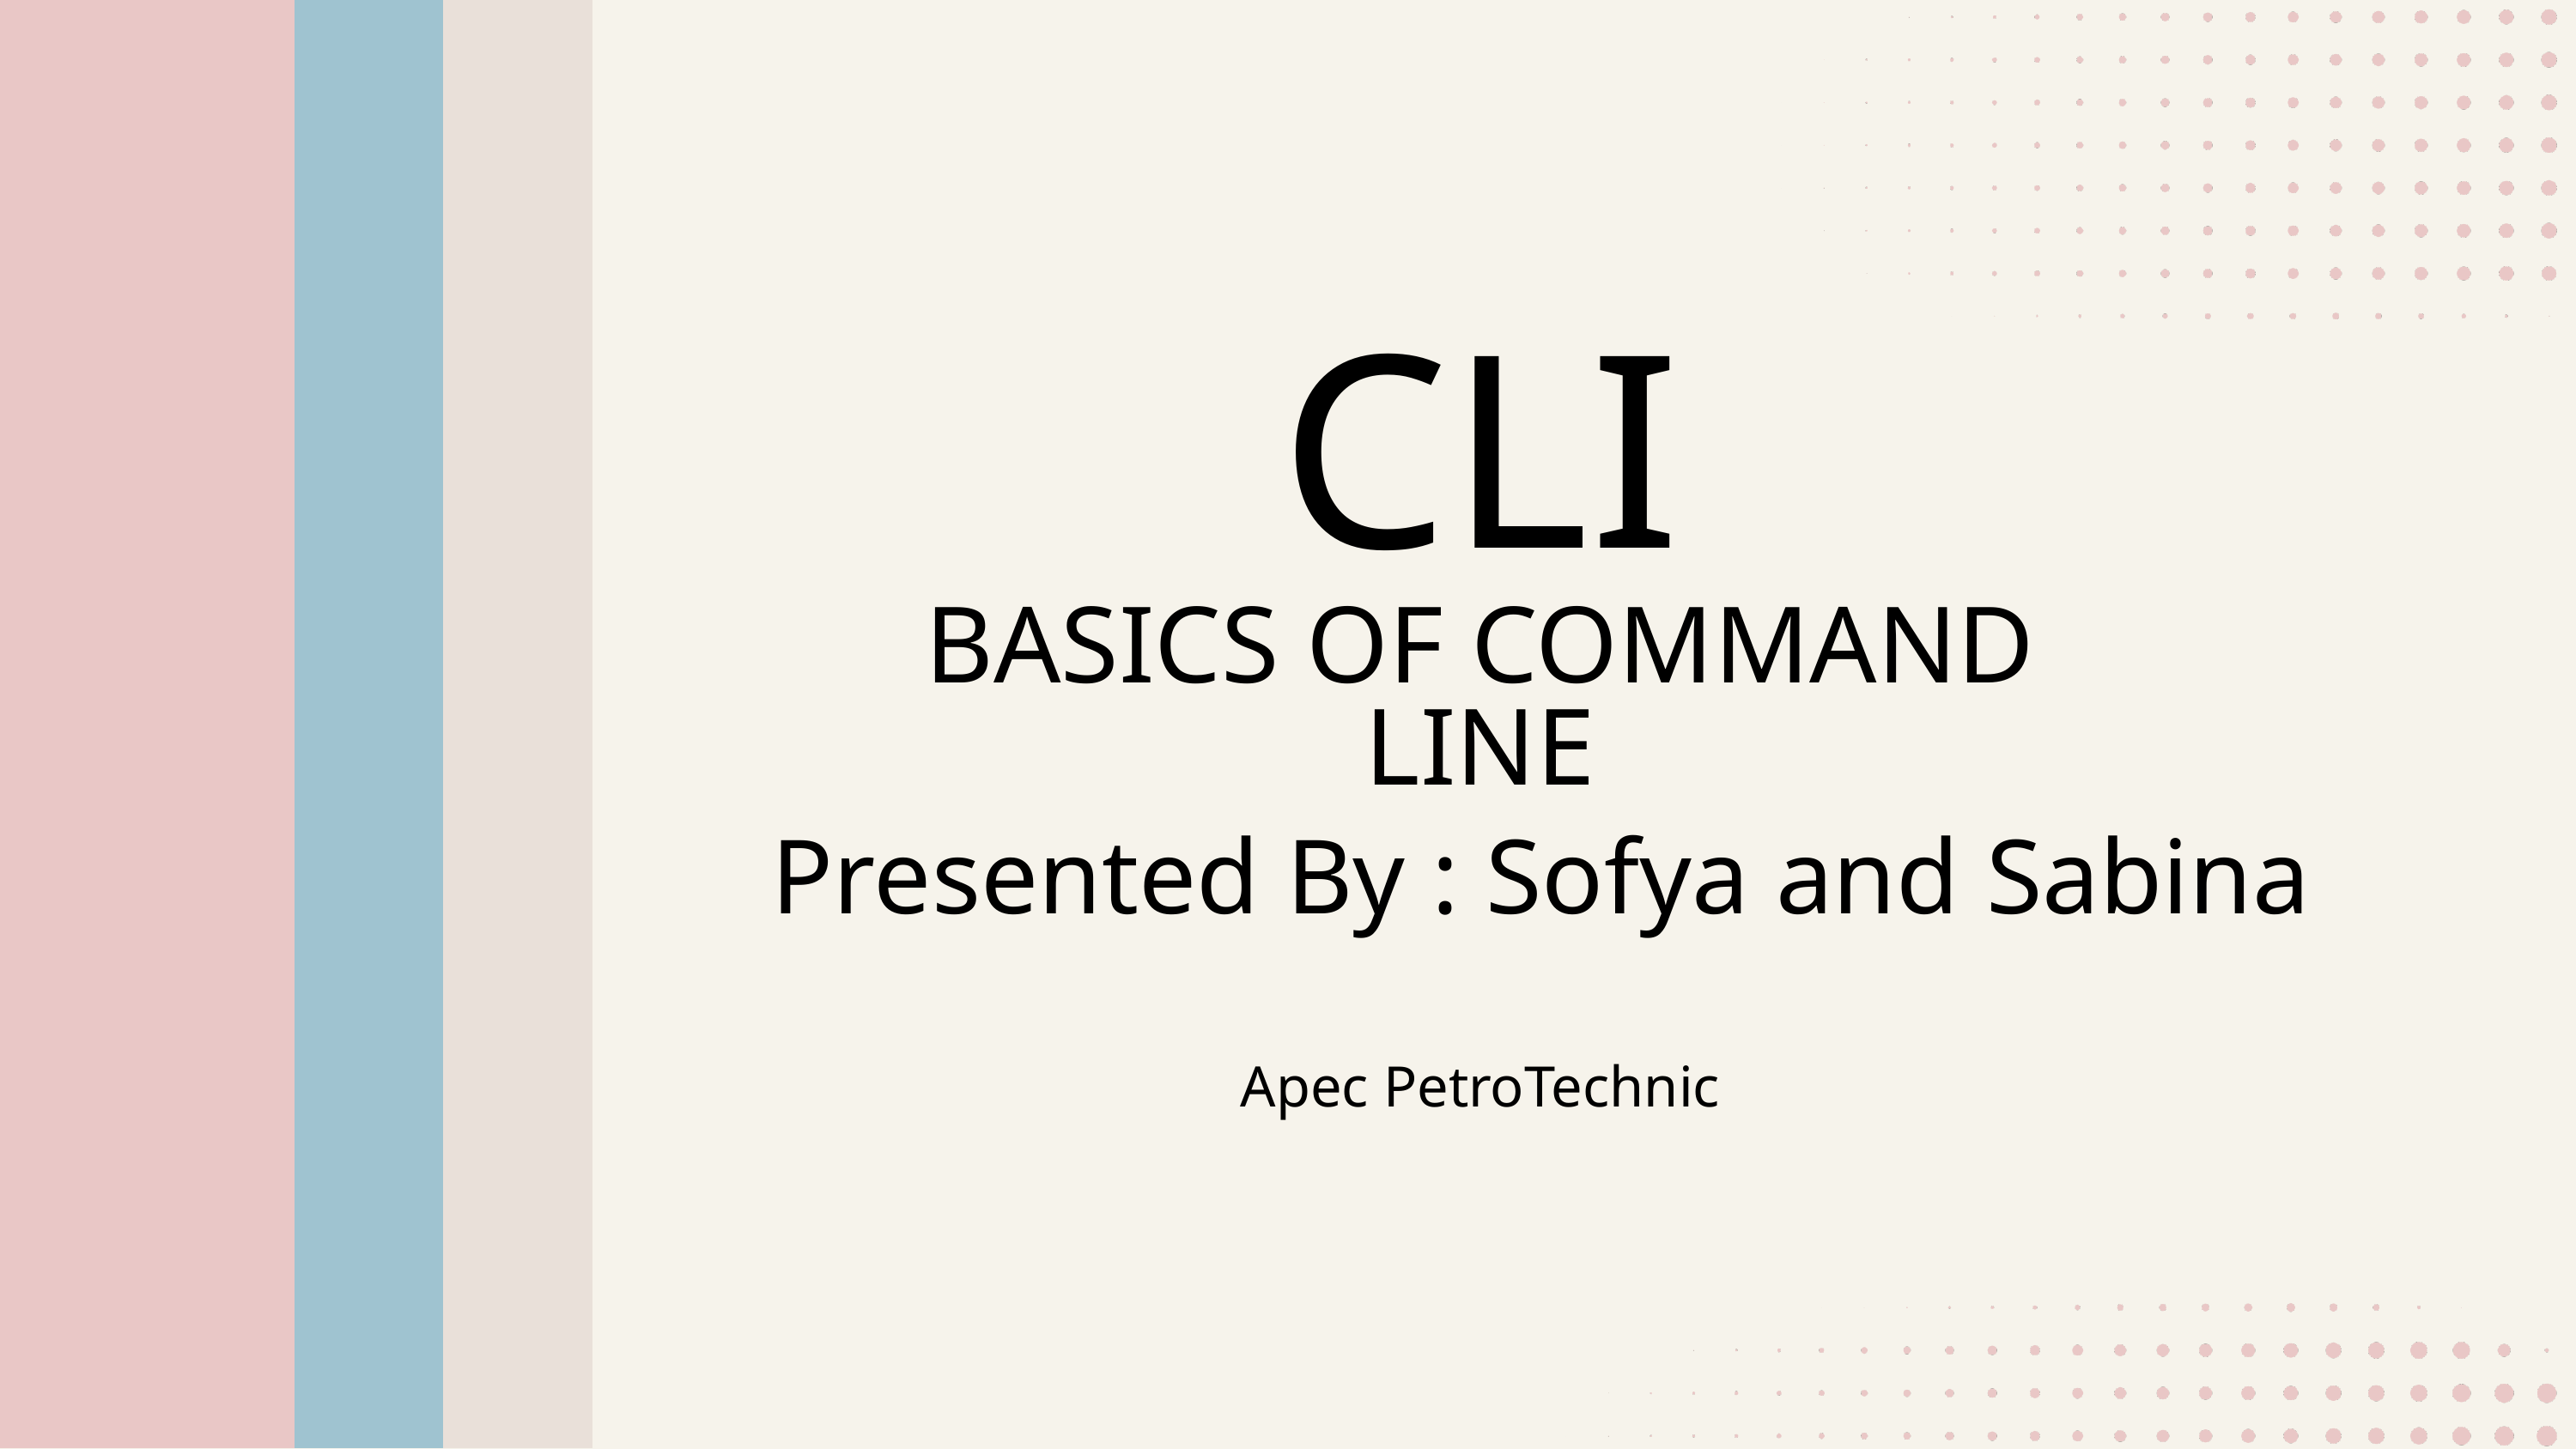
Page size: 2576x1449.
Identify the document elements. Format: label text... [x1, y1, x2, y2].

text_box Presented By : Sofya and Sabina [653, 791, 2432, 935]
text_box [0, 0, 593, 1449]
text_box Apec PetroTechnic [995, 1040, 1965, 1119]
text_box CLI BASICS OF COMMAND LINE [878, 341, 2081, 791]
text_box [1781, 0, 2576, 319]
text_box [1565, 1303, 2576, 1449]
